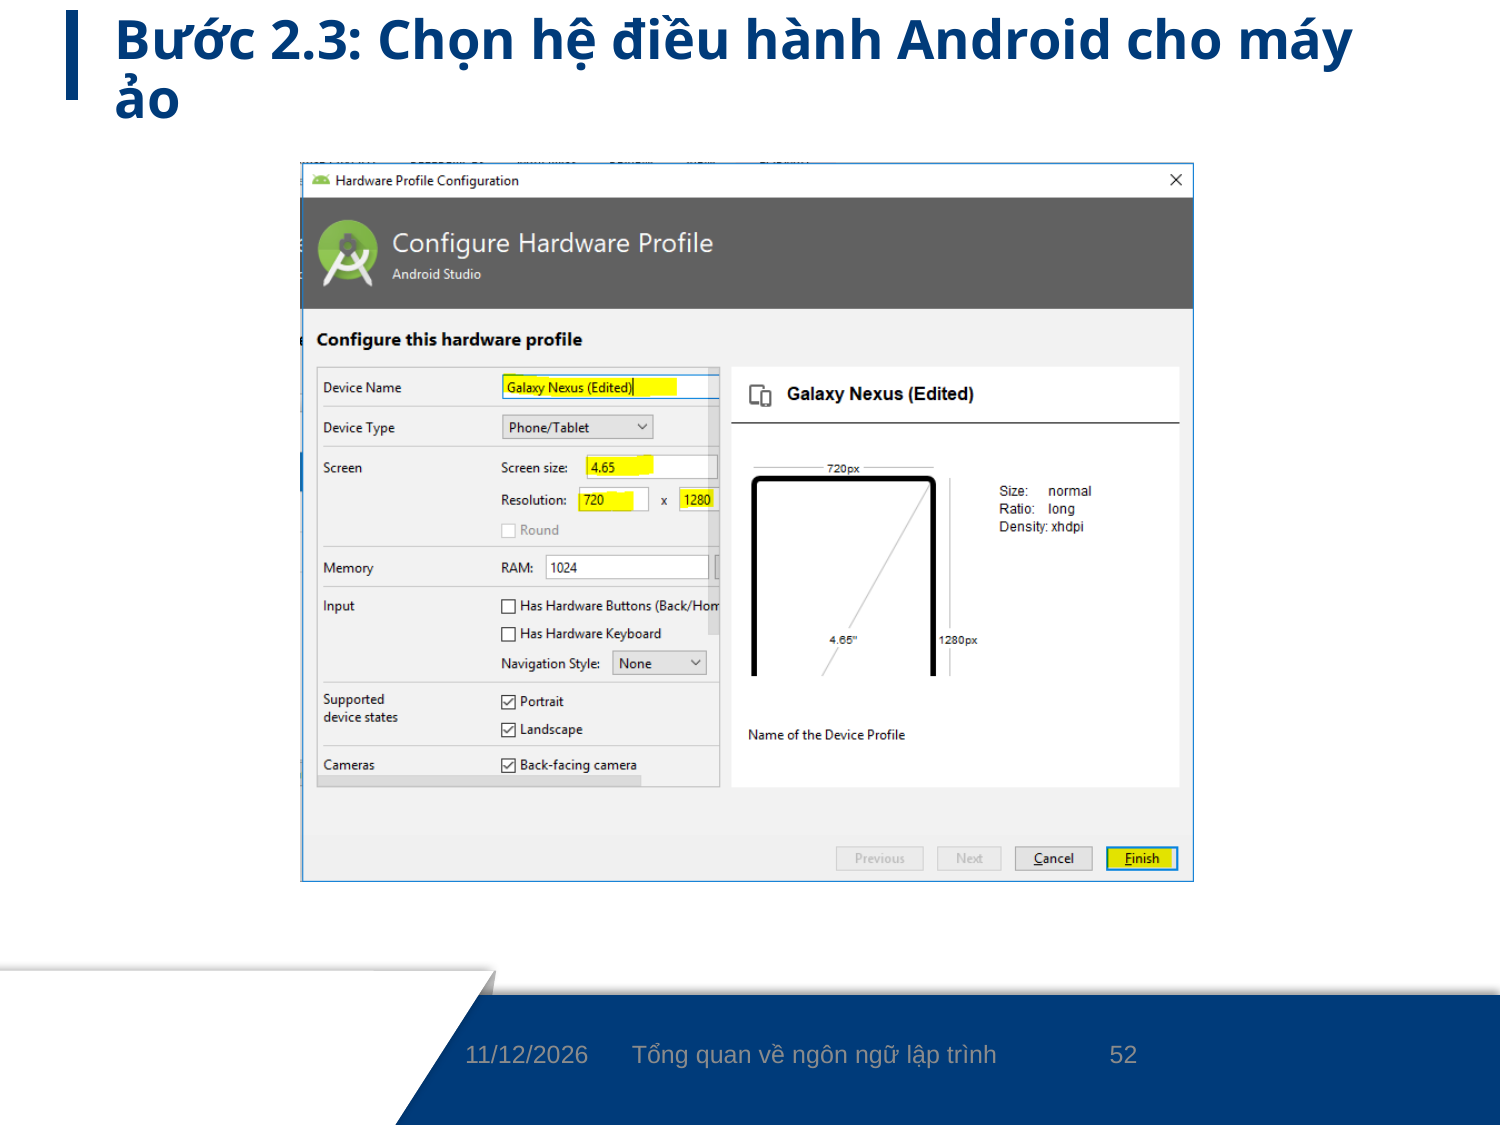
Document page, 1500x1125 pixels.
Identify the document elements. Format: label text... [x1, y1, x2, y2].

title Bước 2.3: Chọn hệ điều hành Android cho máy ảo [99, 5, 1394, 138]
slide_number 52 [815, 1023, 1153, 1084]
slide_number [450, 1023, 561, 1084]
footer Tổng quan về ngôn ngữ lập trình [561, 1023, 815, 1084]
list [300, 162, 1194, 882]
